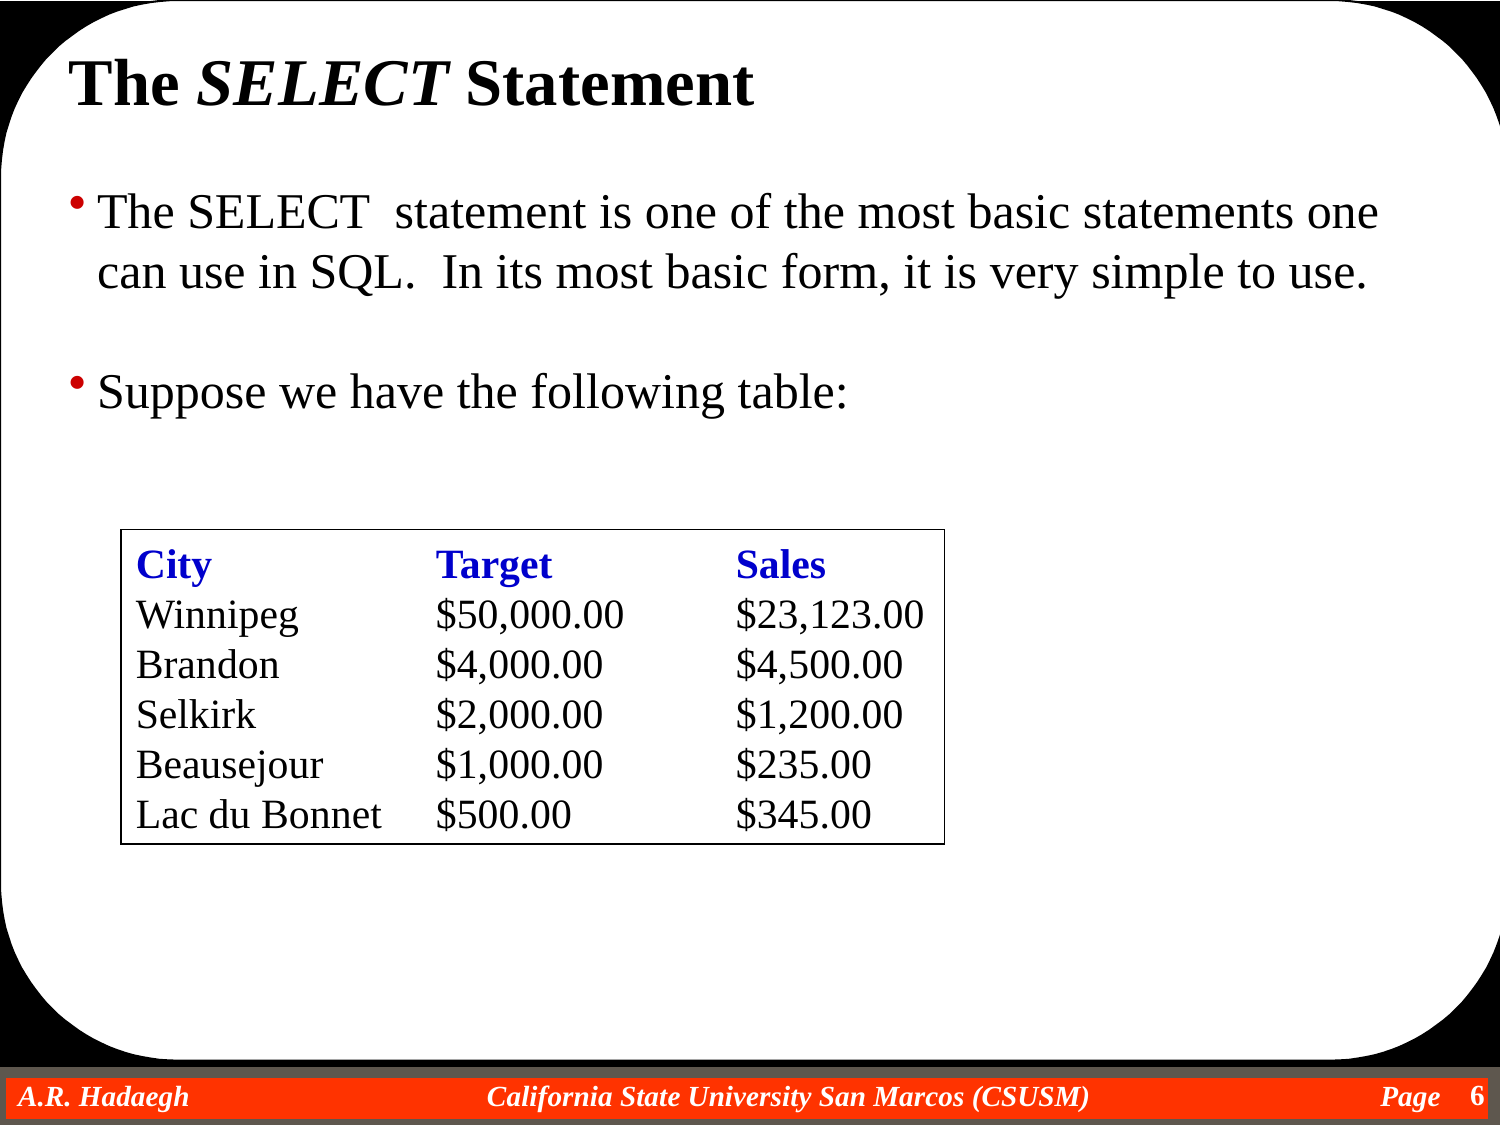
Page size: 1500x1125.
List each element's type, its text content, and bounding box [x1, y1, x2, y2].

slide_number 6 [1387, 1068, 1500, 1125]
text_box The SELECT Statement The SELECT statement is one of the most basic statements one can use in SQL. In its most basic form, it is very simple to use. Suppose we have the following table: [54, 31, 1403, 427]
text_box City Target Sales Winnipeg $50,000.00 $23,123.00 Brandon $4,000.00 $4,500.00 Selkirk $2,000.00 $1,200.00 Beausejour $1,000.00 $235.00 Lac du Bonnet $500.00 $345.00 [121, 529, 945, 845]
